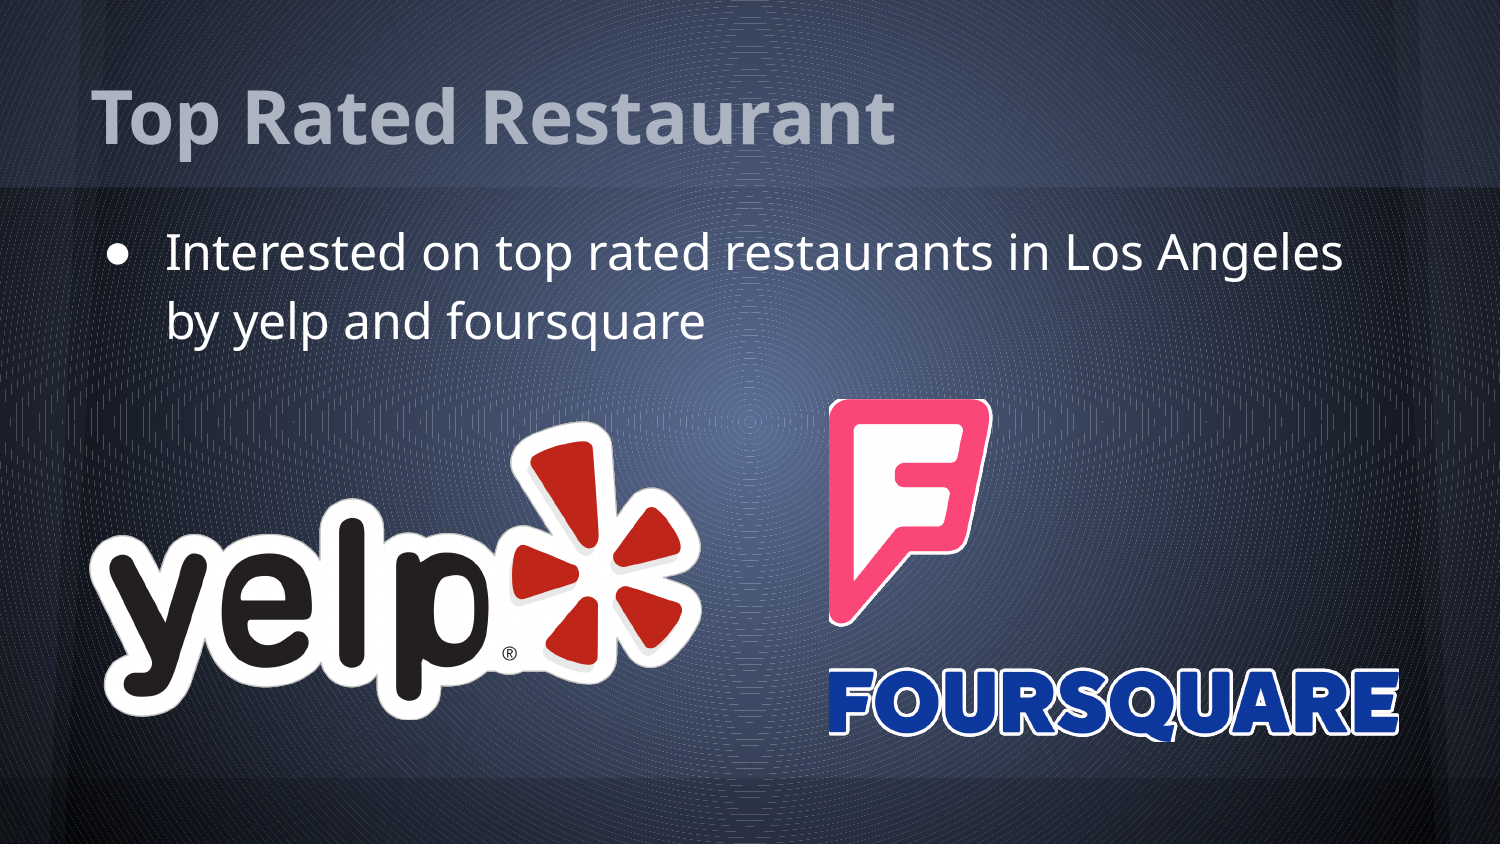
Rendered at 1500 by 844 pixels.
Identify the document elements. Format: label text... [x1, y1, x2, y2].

list Interested on top rated restaurants in Los Angeles by yelp and foursquare [75, 196, 1425, 808]
picture [89, 421, 702, 720]
title Top Rated Restaurant [75, 33, 1425, 175]
picture [829, 399, 1399, 742]
